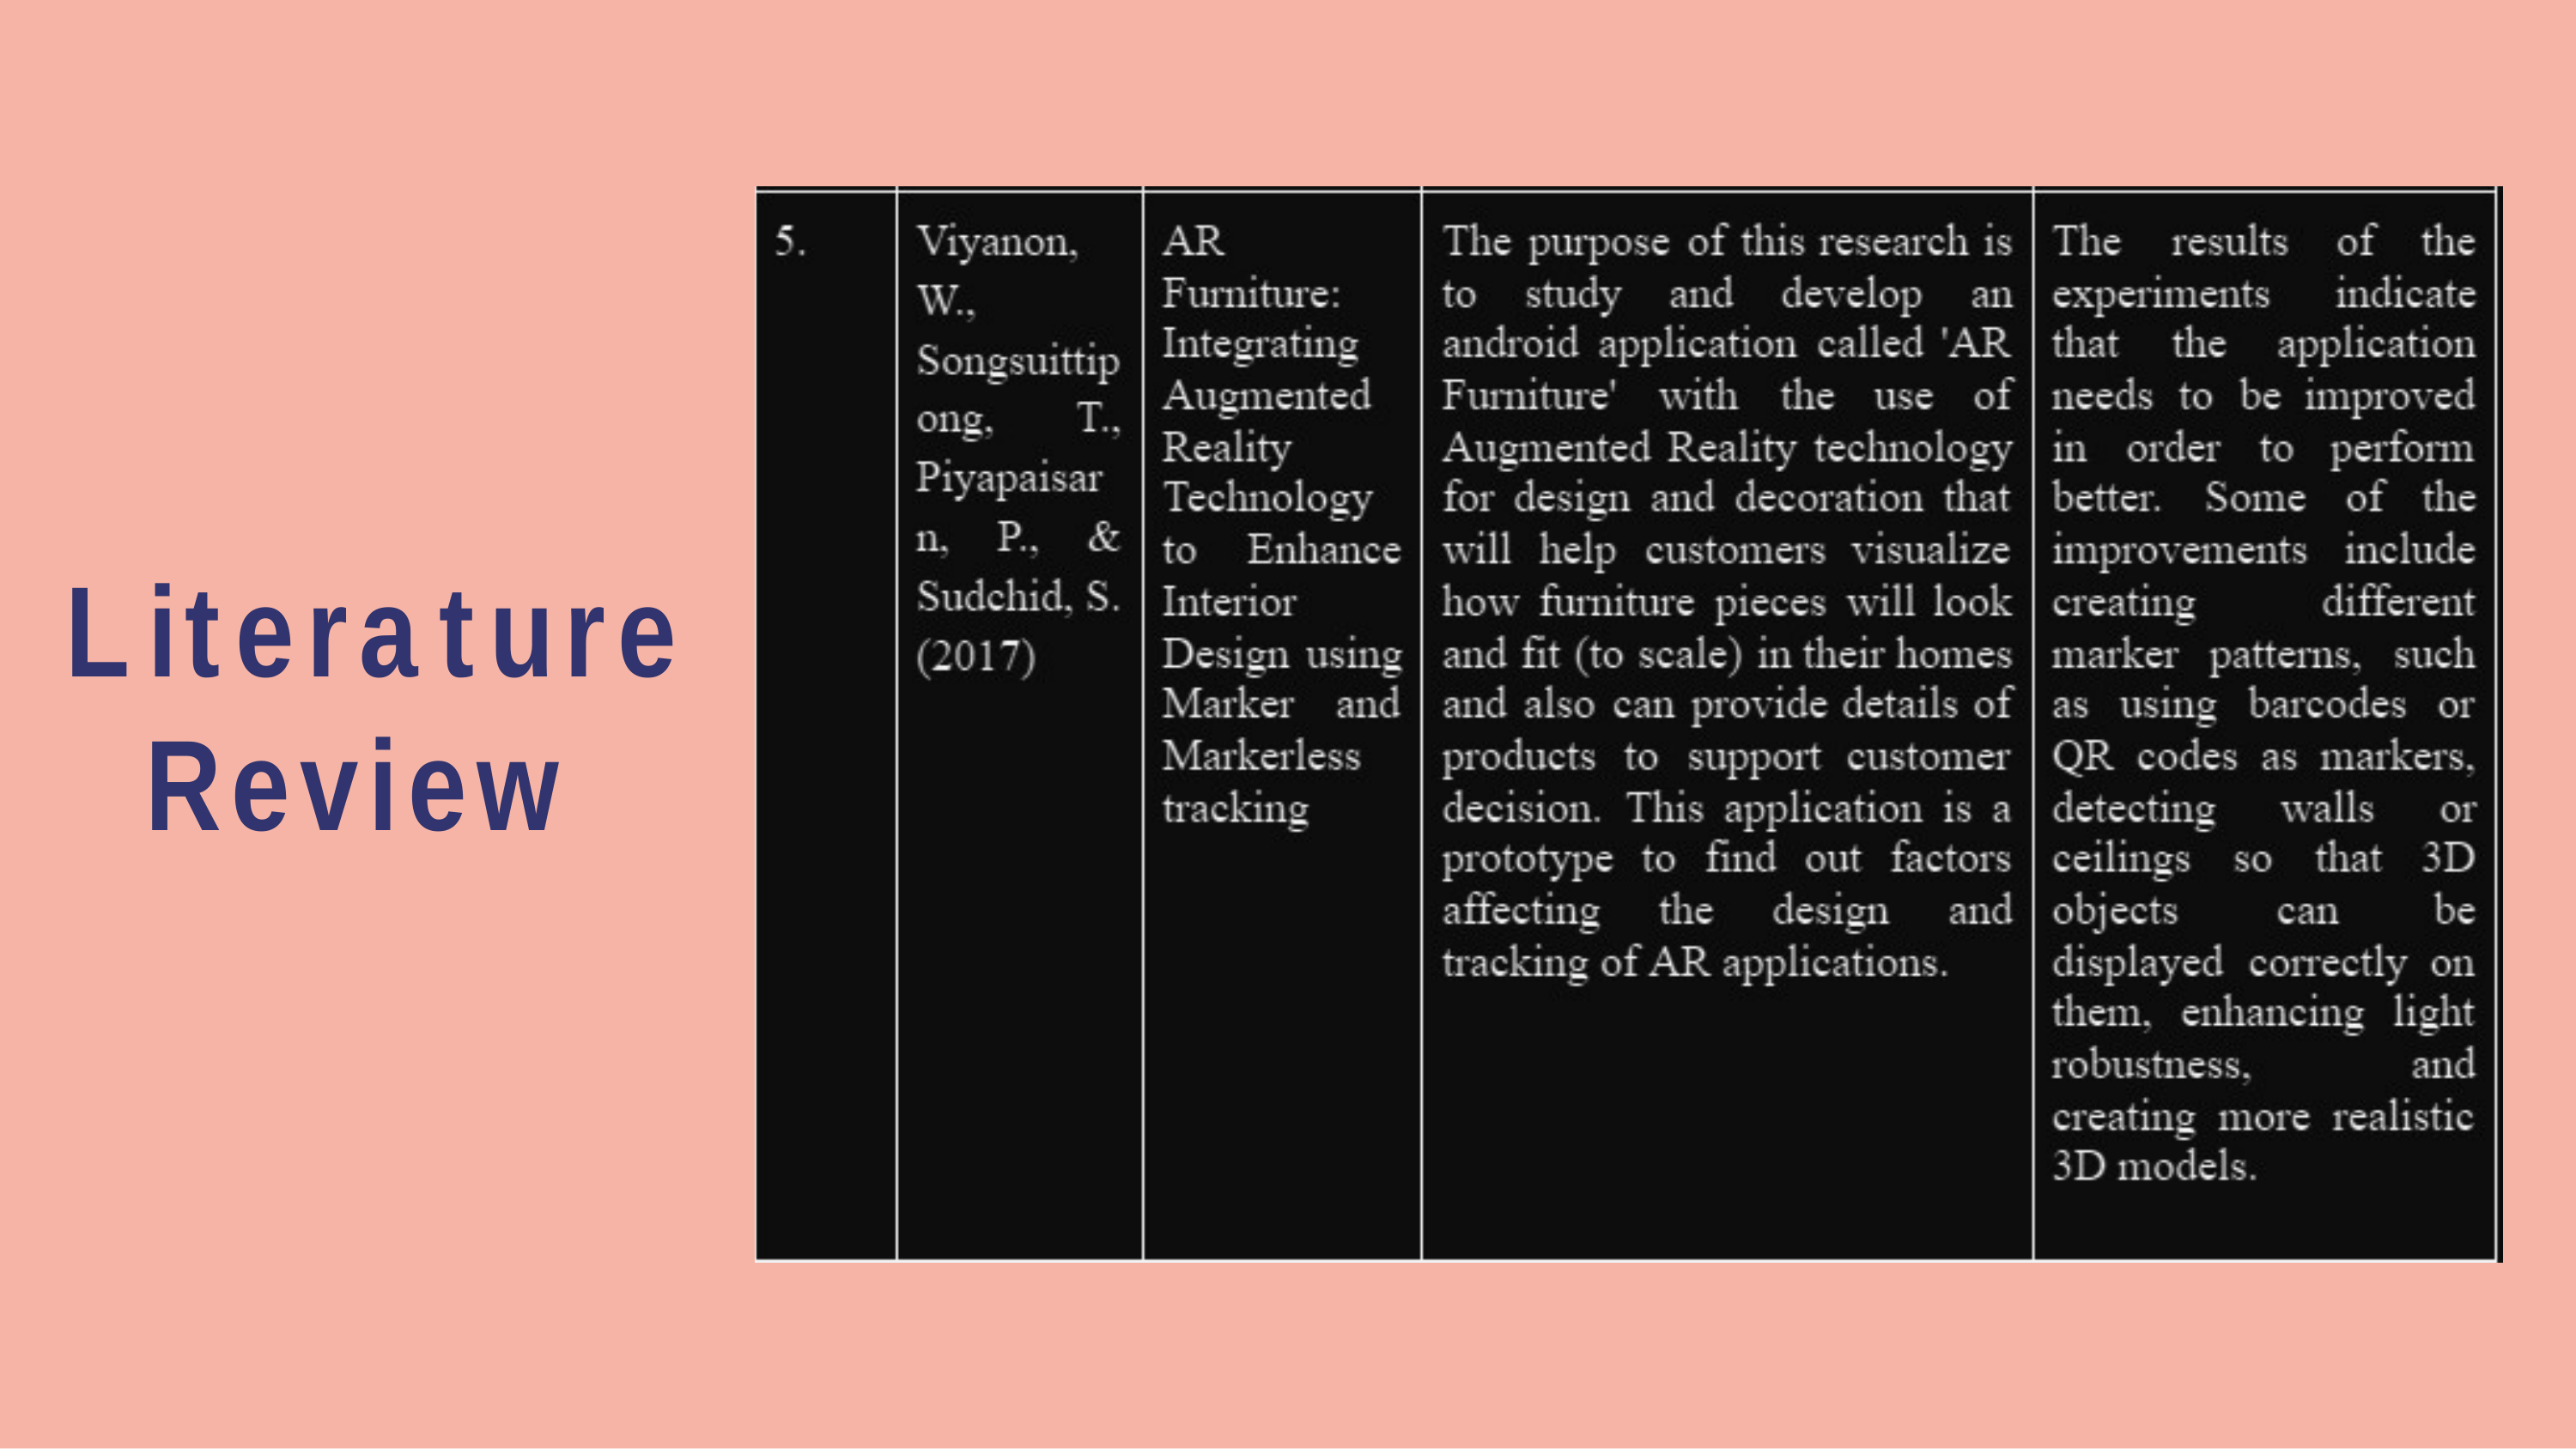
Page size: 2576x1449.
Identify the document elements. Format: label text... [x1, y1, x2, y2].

picture [755, 186, 2503, 1263]
title Literature Review [64, 544, 691, 857]
